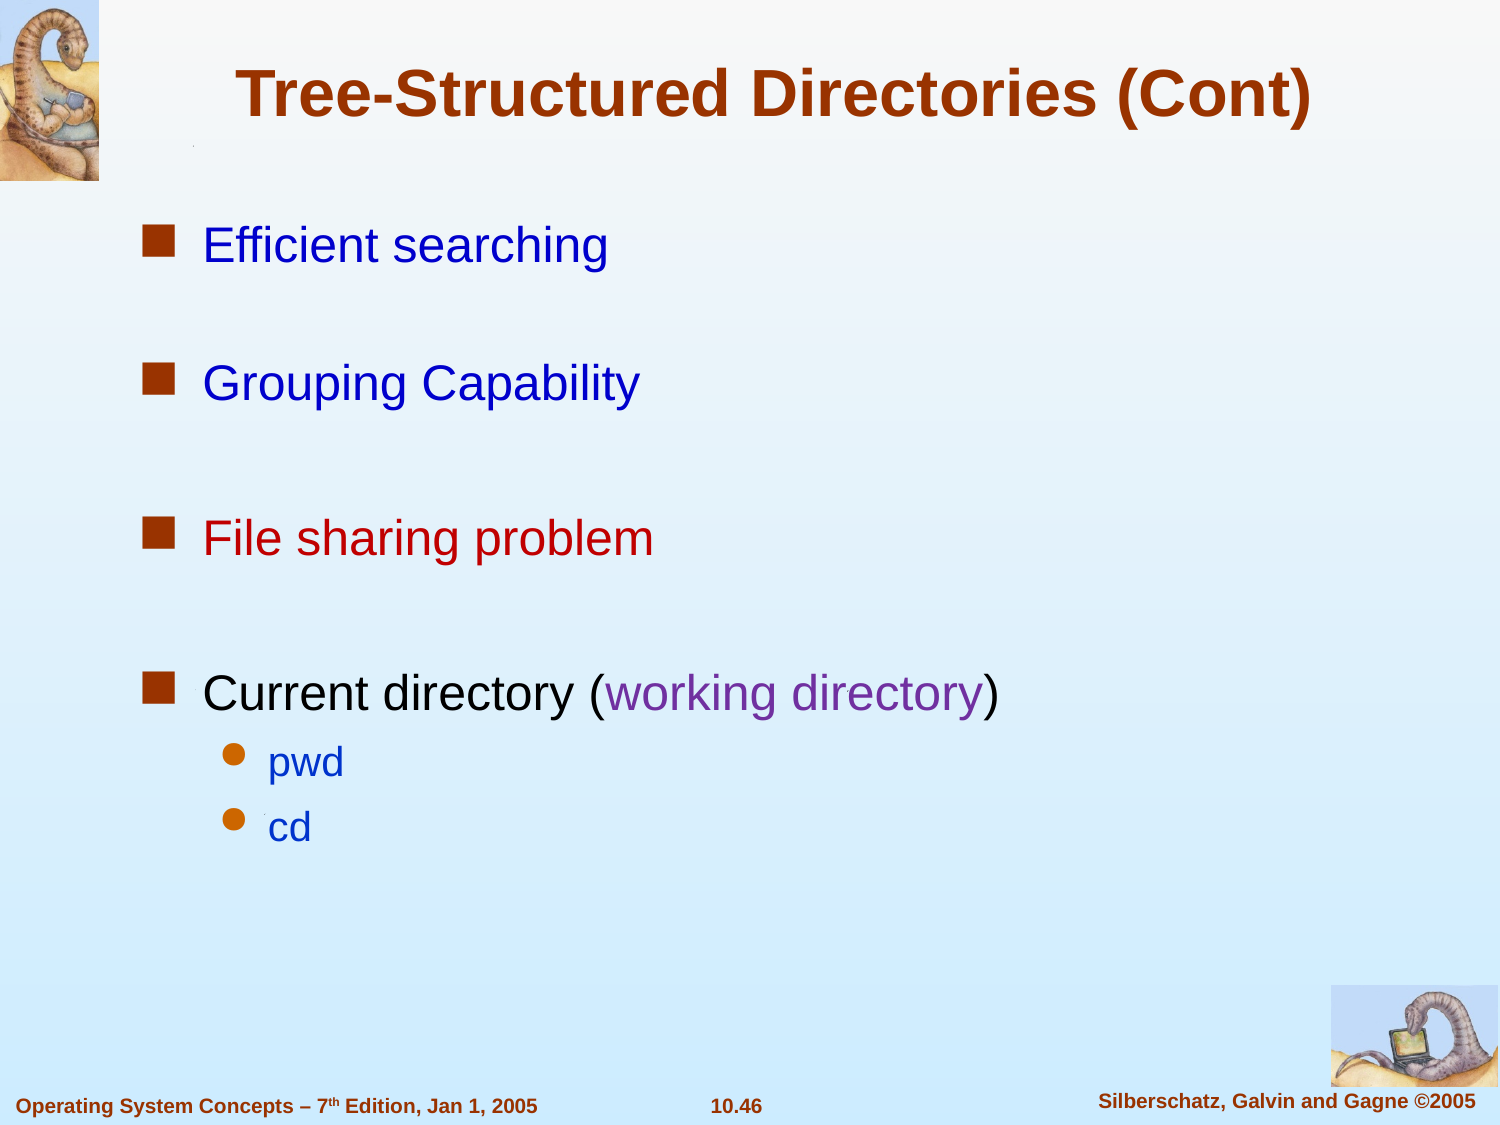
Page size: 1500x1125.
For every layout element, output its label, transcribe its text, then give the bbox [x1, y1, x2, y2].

title Tree-Structured Directories (Cont) [112, 37, 1438, 138]
list Efficient searching Grouping Capability File sharing problem Current directory (working directory) pwd cd [130, 205, 1337, 941]
picture [1331, 985, 1498, 1087]
picture [0, 0, 99, 181]
